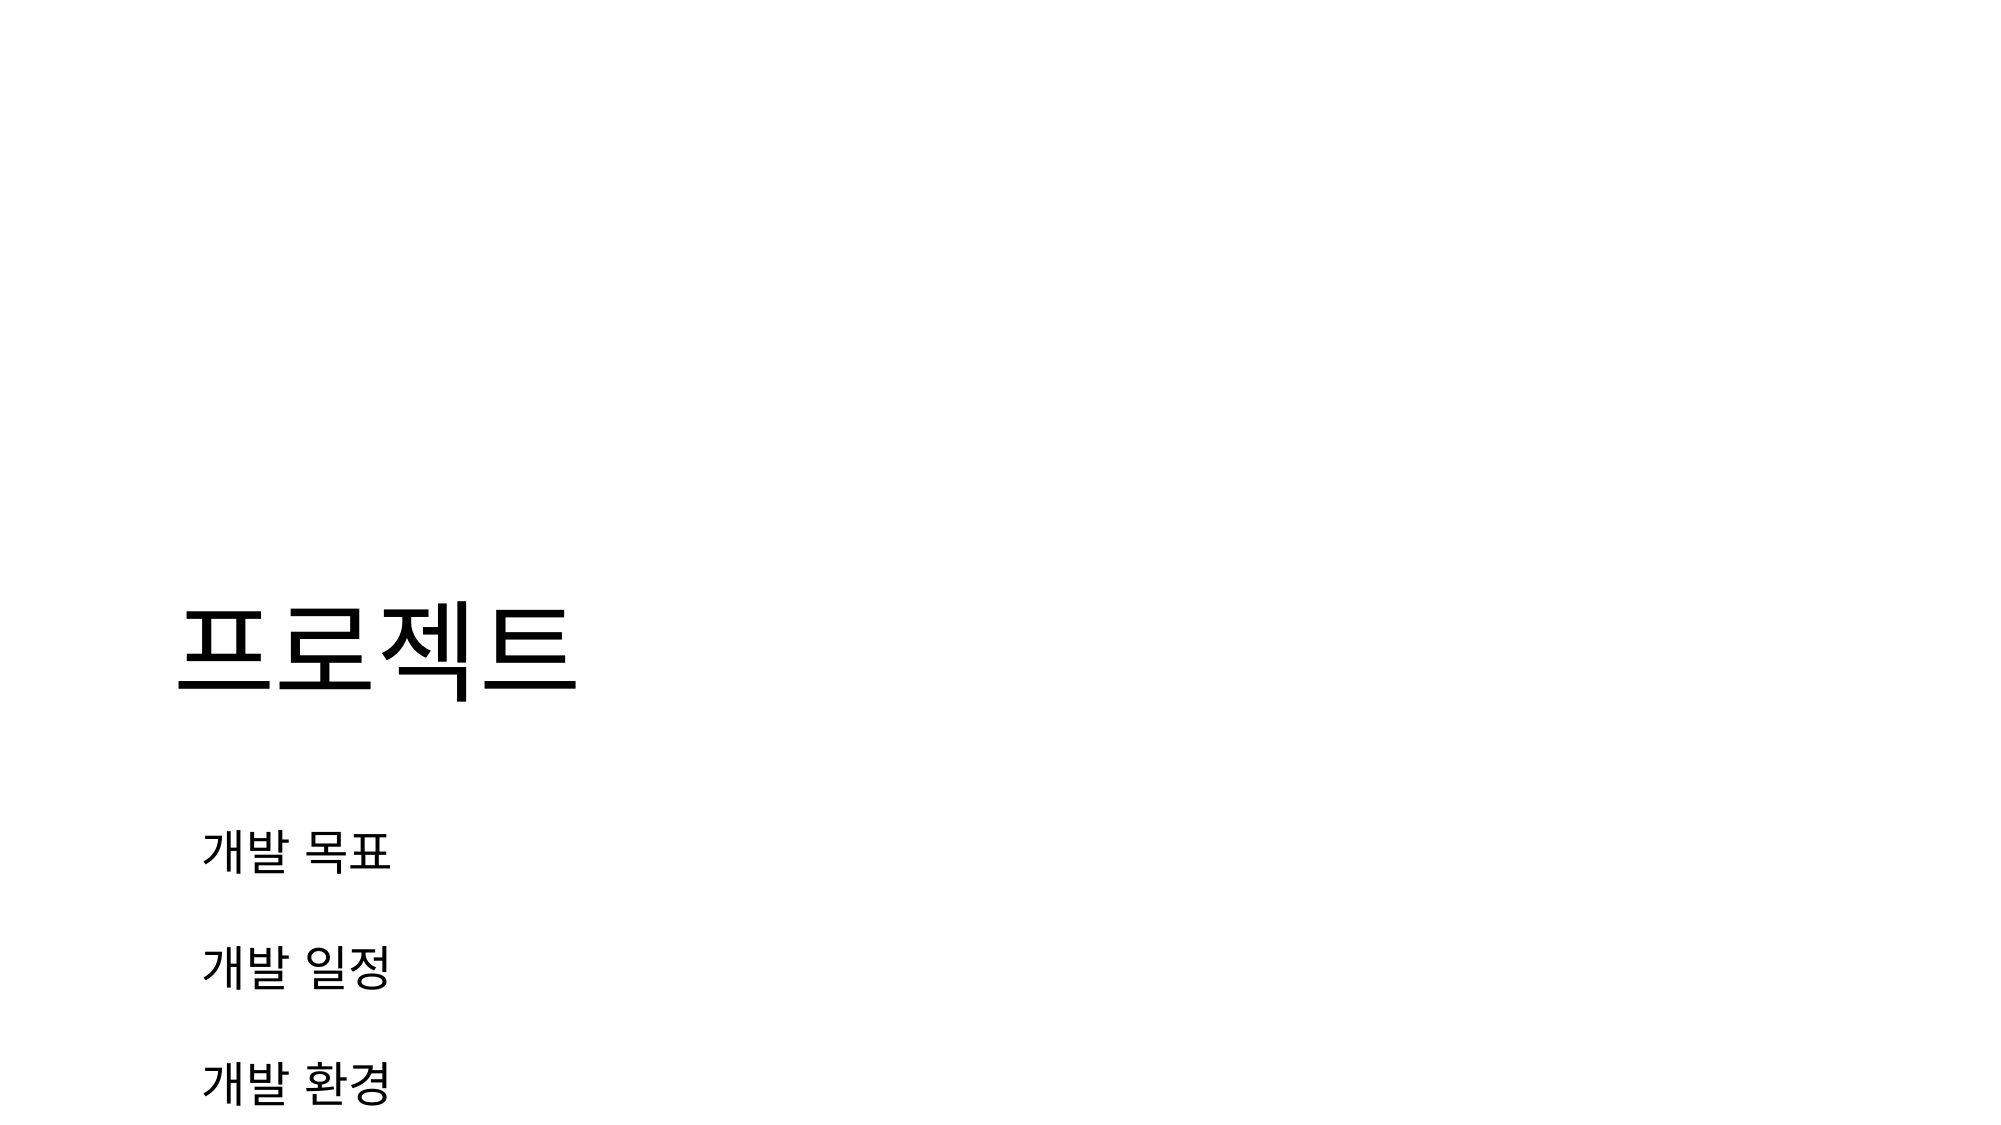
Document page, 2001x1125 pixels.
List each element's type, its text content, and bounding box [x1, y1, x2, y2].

title 프로젝트 [158, 477, 1858, 722]
list 개발 목표 개발 일정 개발 환경 [0, 722, 2000, 1125]
